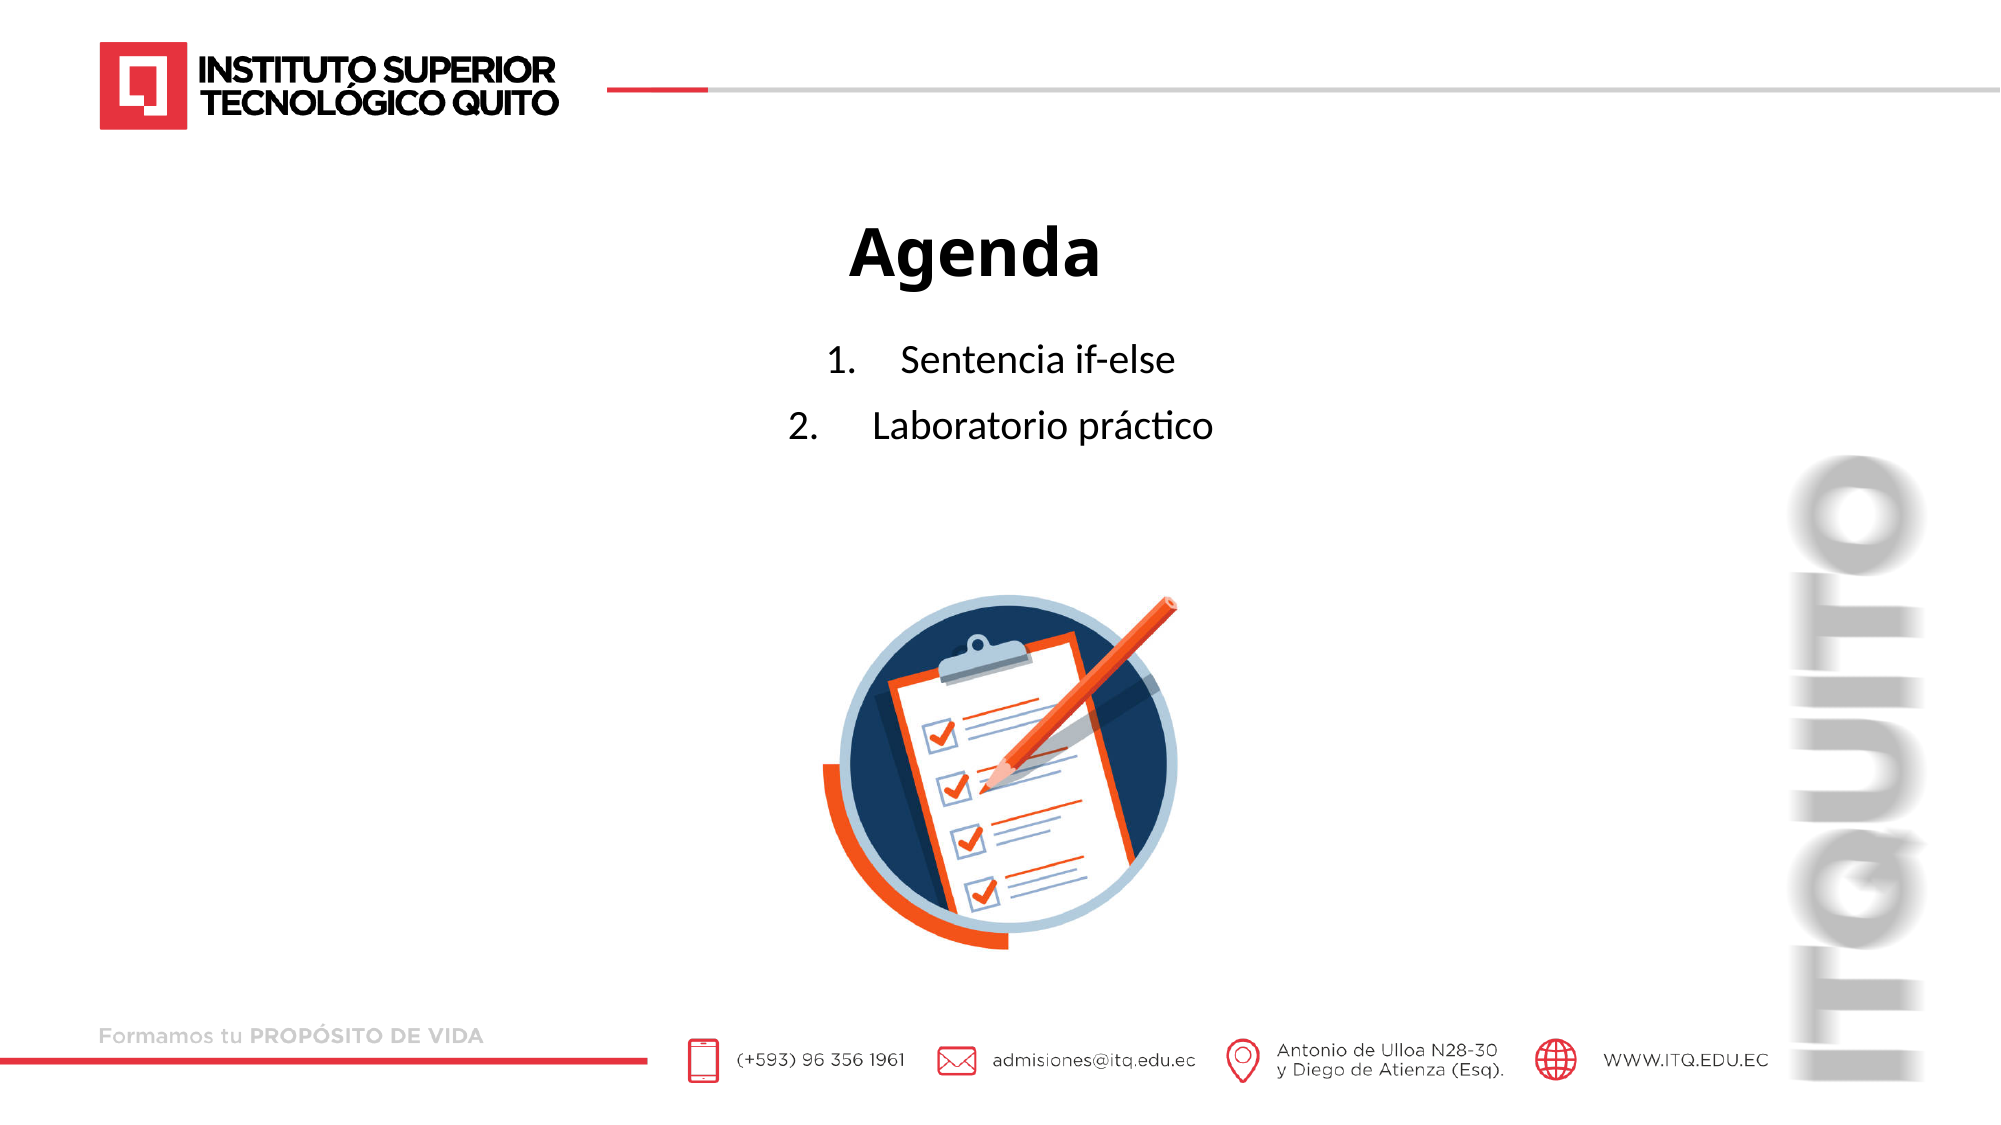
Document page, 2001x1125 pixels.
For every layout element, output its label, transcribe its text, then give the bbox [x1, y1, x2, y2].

picture [0, 42, 2000, 1083]
title Agenda [56, 231, 1897, 280]
list Sentencia if-else Laboratorio práctico [80, 330, 1922, 523]
